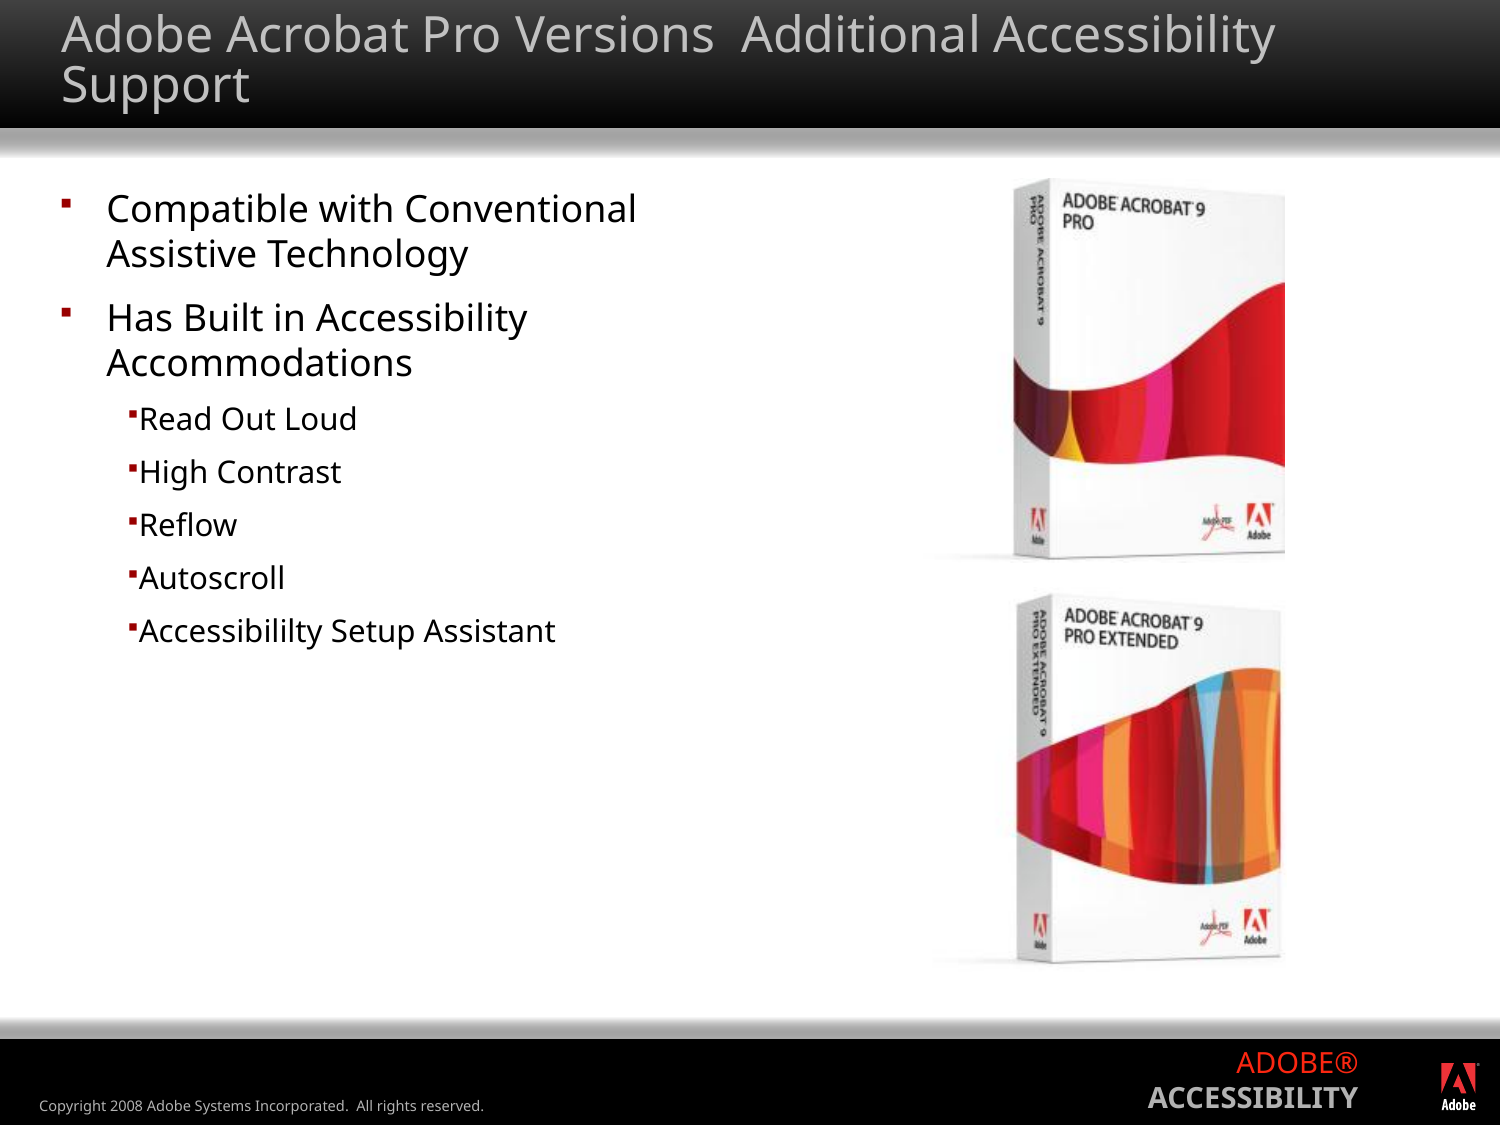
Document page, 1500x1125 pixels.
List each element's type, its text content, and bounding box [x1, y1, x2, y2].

title Adobe Acrobat Pro Versions Additional Accessibility Support [46, 29, 1452, 96]
list Compatible with Conventional Assistive Technology Has Built in Accessibility Accommodations Read Out Loud High Contrast Reflow Autoscroll Accessibililty Setup Assistant [45, 178, 735, 973]
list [921, 587, 1287, 973]
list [923, 177, 1285, 563]
